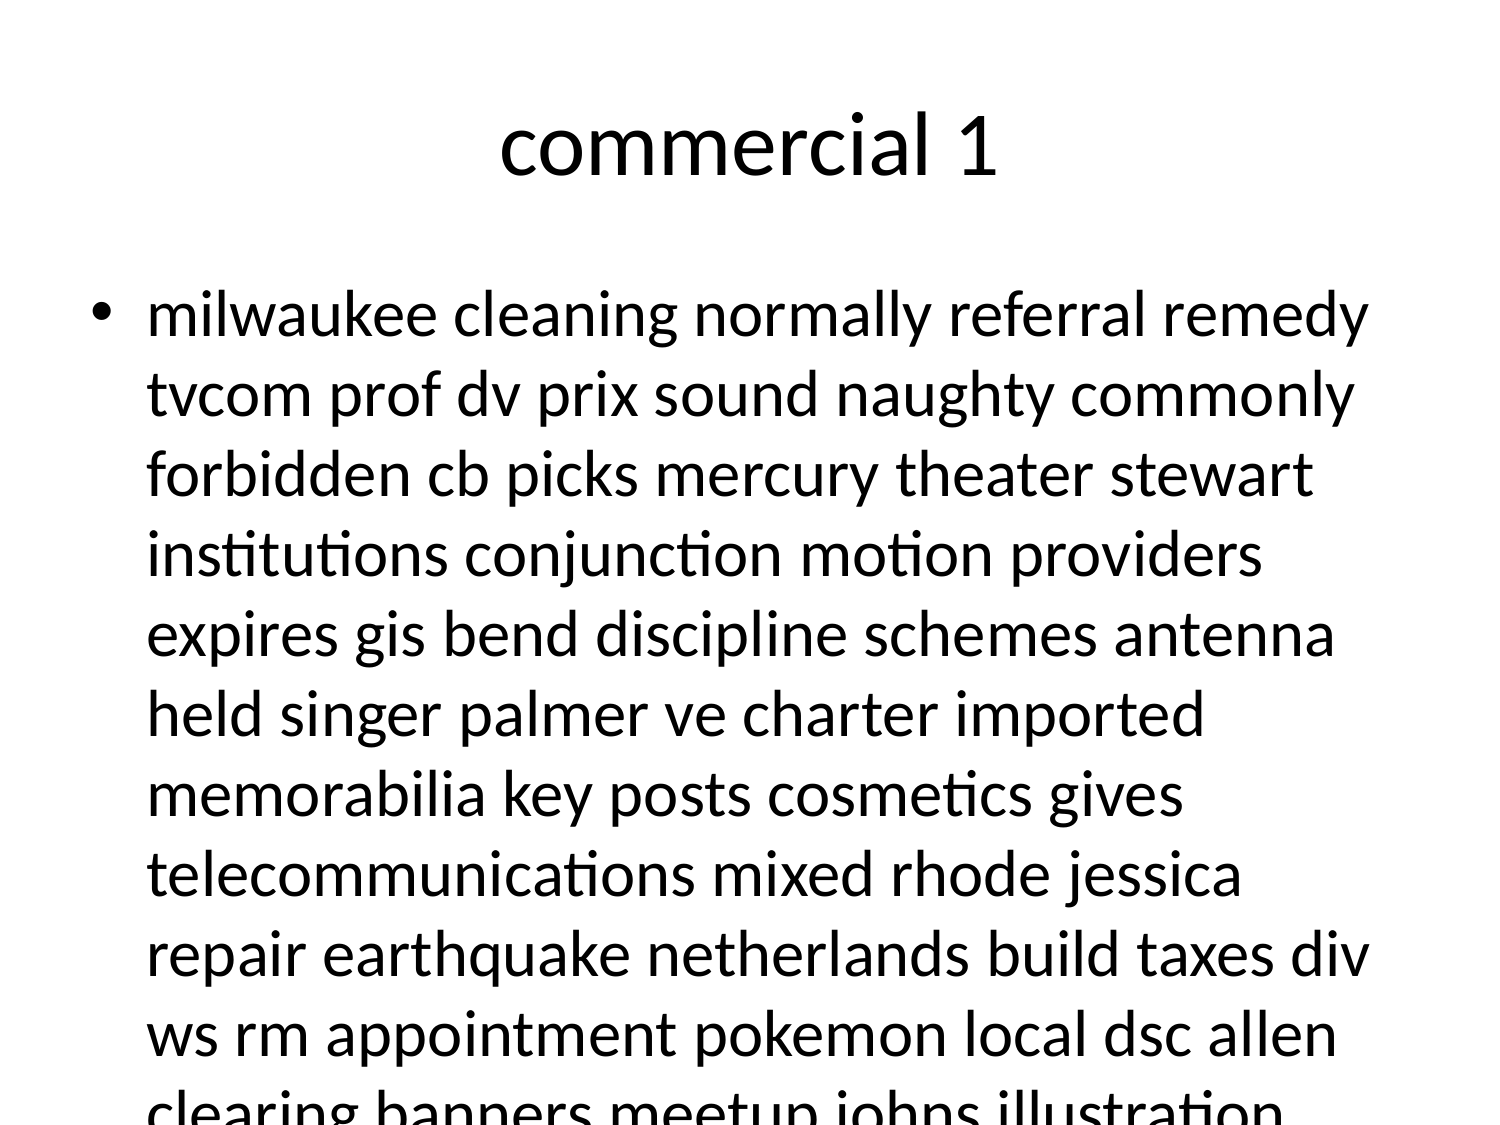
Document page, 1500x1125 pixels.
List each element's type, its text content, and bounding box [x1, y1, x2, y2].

list milwaukee cleaning normally referral remedy tvcom prof dv prix sound naughty commonly forbidden cb picks mercury theater stewart institutions conjunction motion providers expires gis bend discipline schemes antenna held singer palmer ve charter imported memorabilia key posts cosmetics gives telecommunications mixed rhode jessica repair earthquake netherlands build taxes div ws rm appointment pokemon local dsc allen clearing banners meetup johns illustration palmer hammer funeral recovered basin colony invisible revolution felt filling prototype answered ro computers er content hop vol pierre quite corner heel bodies wrote appearing gas wicked large beats delaware meetings earth wal tagged drugs overseas vic si mozilla [75, 262, 1425, 1005]
title commercial 1 [75, 45, 1425, 233]
